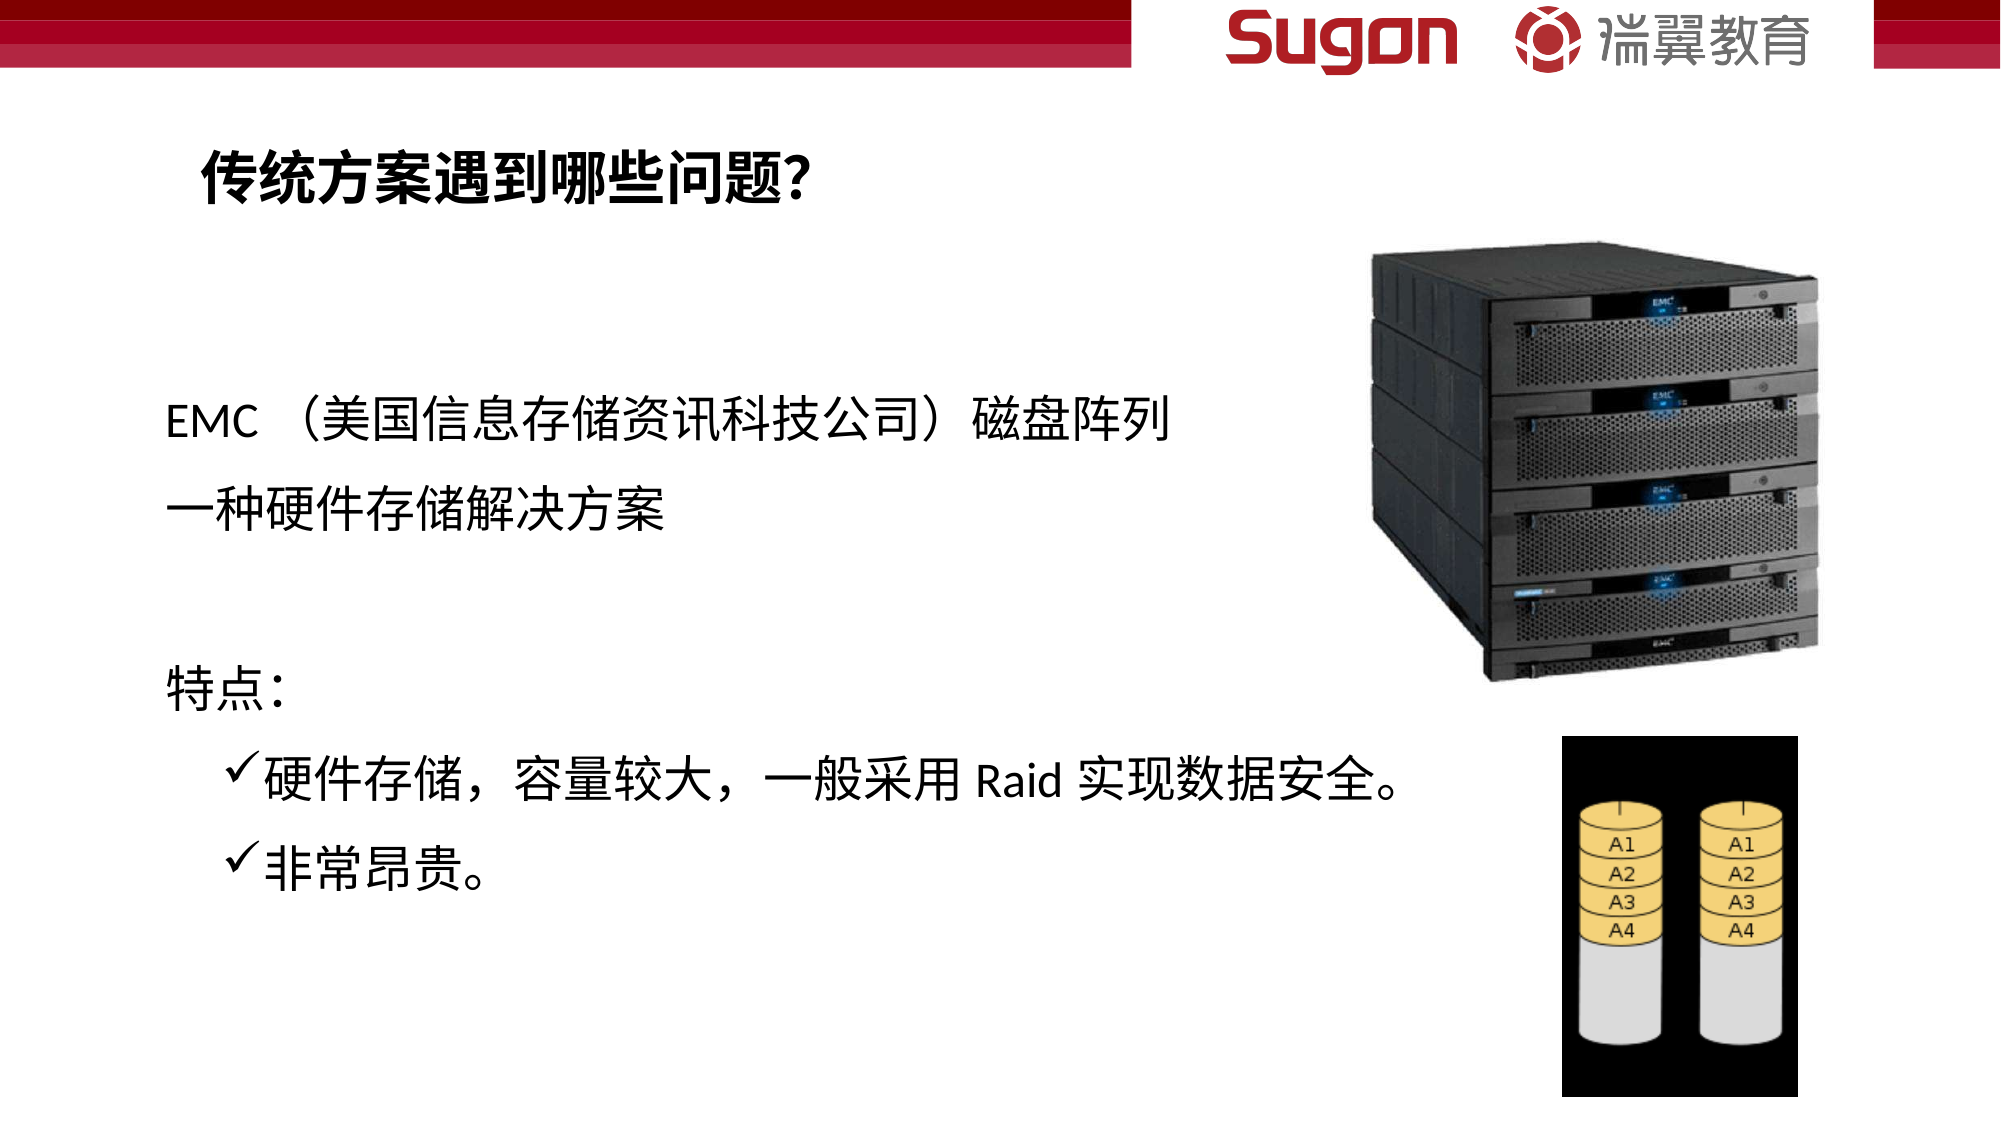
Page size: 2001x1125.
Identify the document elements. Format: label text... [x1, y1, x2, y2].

picture [1194, 0, 1484, 102]
picture [1268, 218, 1915, 704]
text_box 传统方案遇到哪些问题？ [185, 133, 1371, 219]
picture [1562, 735, 1798, 1097]
text_box EMC（美国信息存储资讯科技公司）磁盘阵列 一种硬件存储解决方案 特点： 硬件存储，容量较大，一般采用Raid实现数据安全。 非常昂贵。 [150, 350, 1411, 905]
picture [1515, 6, 1809, 73]
